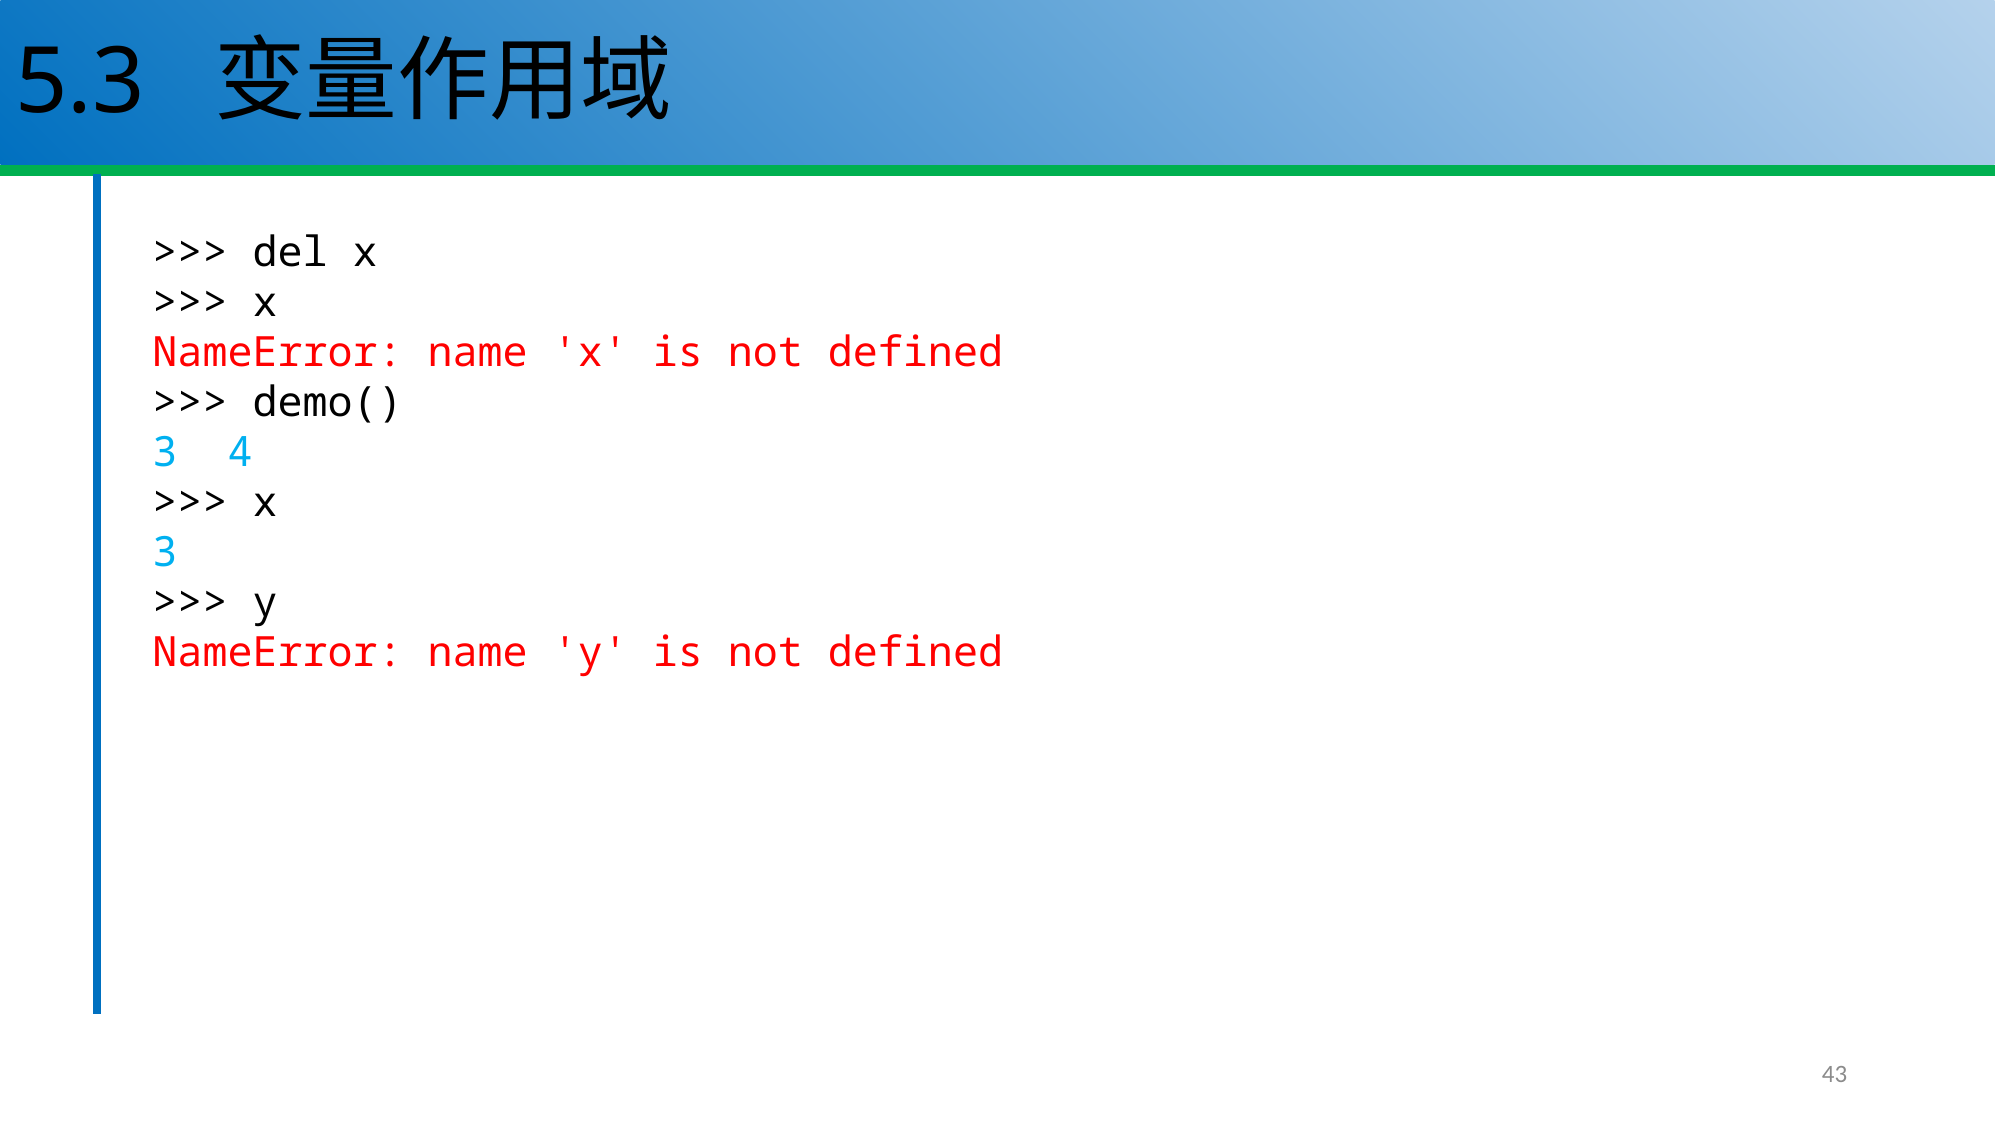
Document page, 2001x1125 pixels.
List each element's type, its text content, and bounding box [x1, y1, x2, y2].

slide_number 43 [1412, 1042, 1863, 1103]
title 5.3 变量作用域 [0, 0, 1995, 165]
list >>> del x >>> x NameError: name 'x' is not defined >>> demo() 3 4 >>> x 3 >>> y NameError: name 'y' is not defined [137, 216, 1863, 978]
